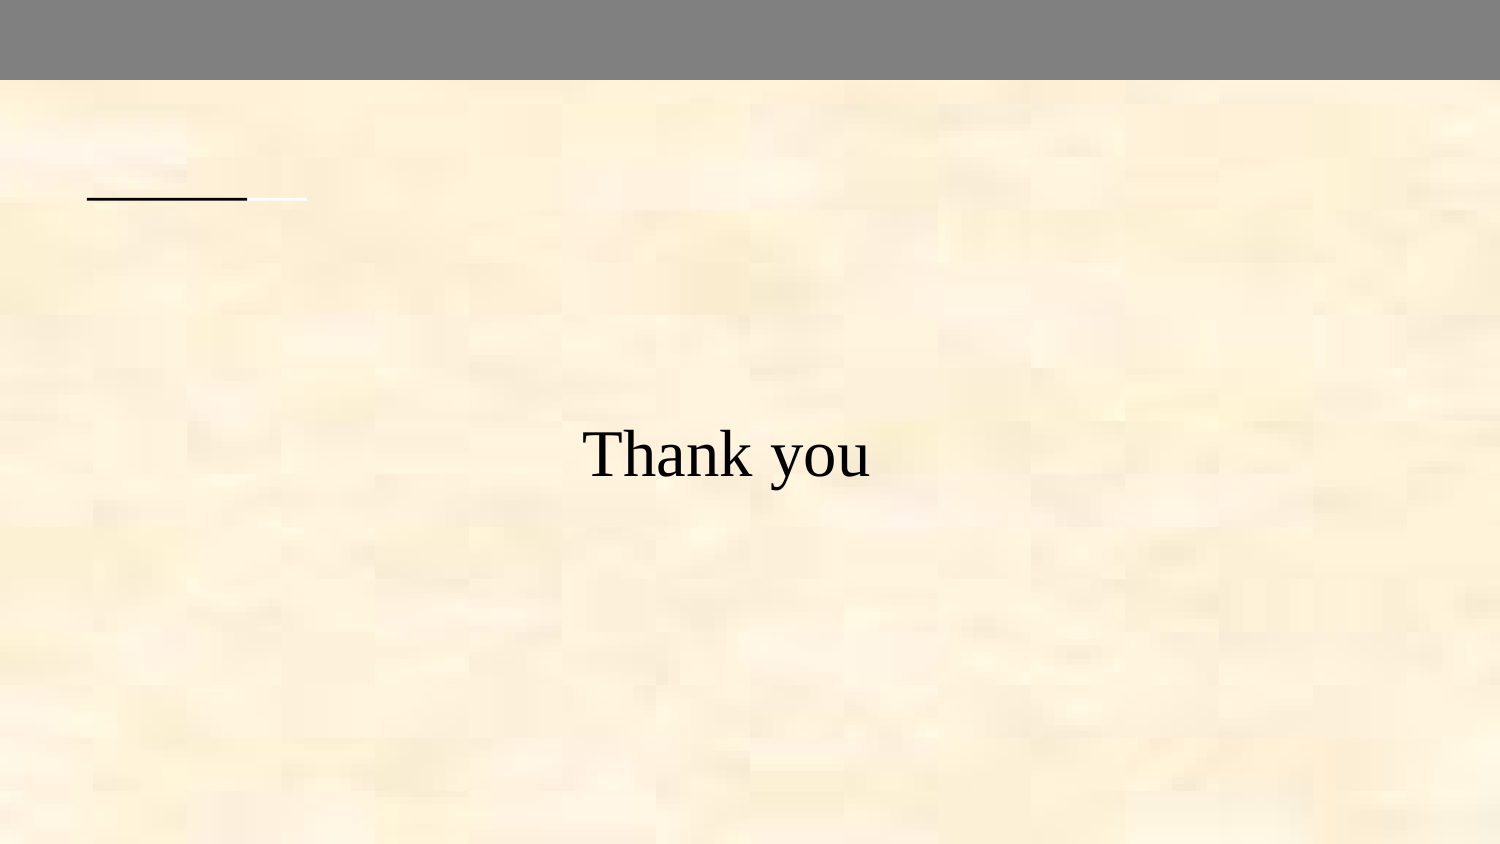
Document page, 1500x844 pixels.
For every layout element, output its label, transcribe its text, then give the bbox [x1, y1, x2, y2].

list Thank you [567, 402, 933, 517]
picture [0, 80, 1500, 844]
